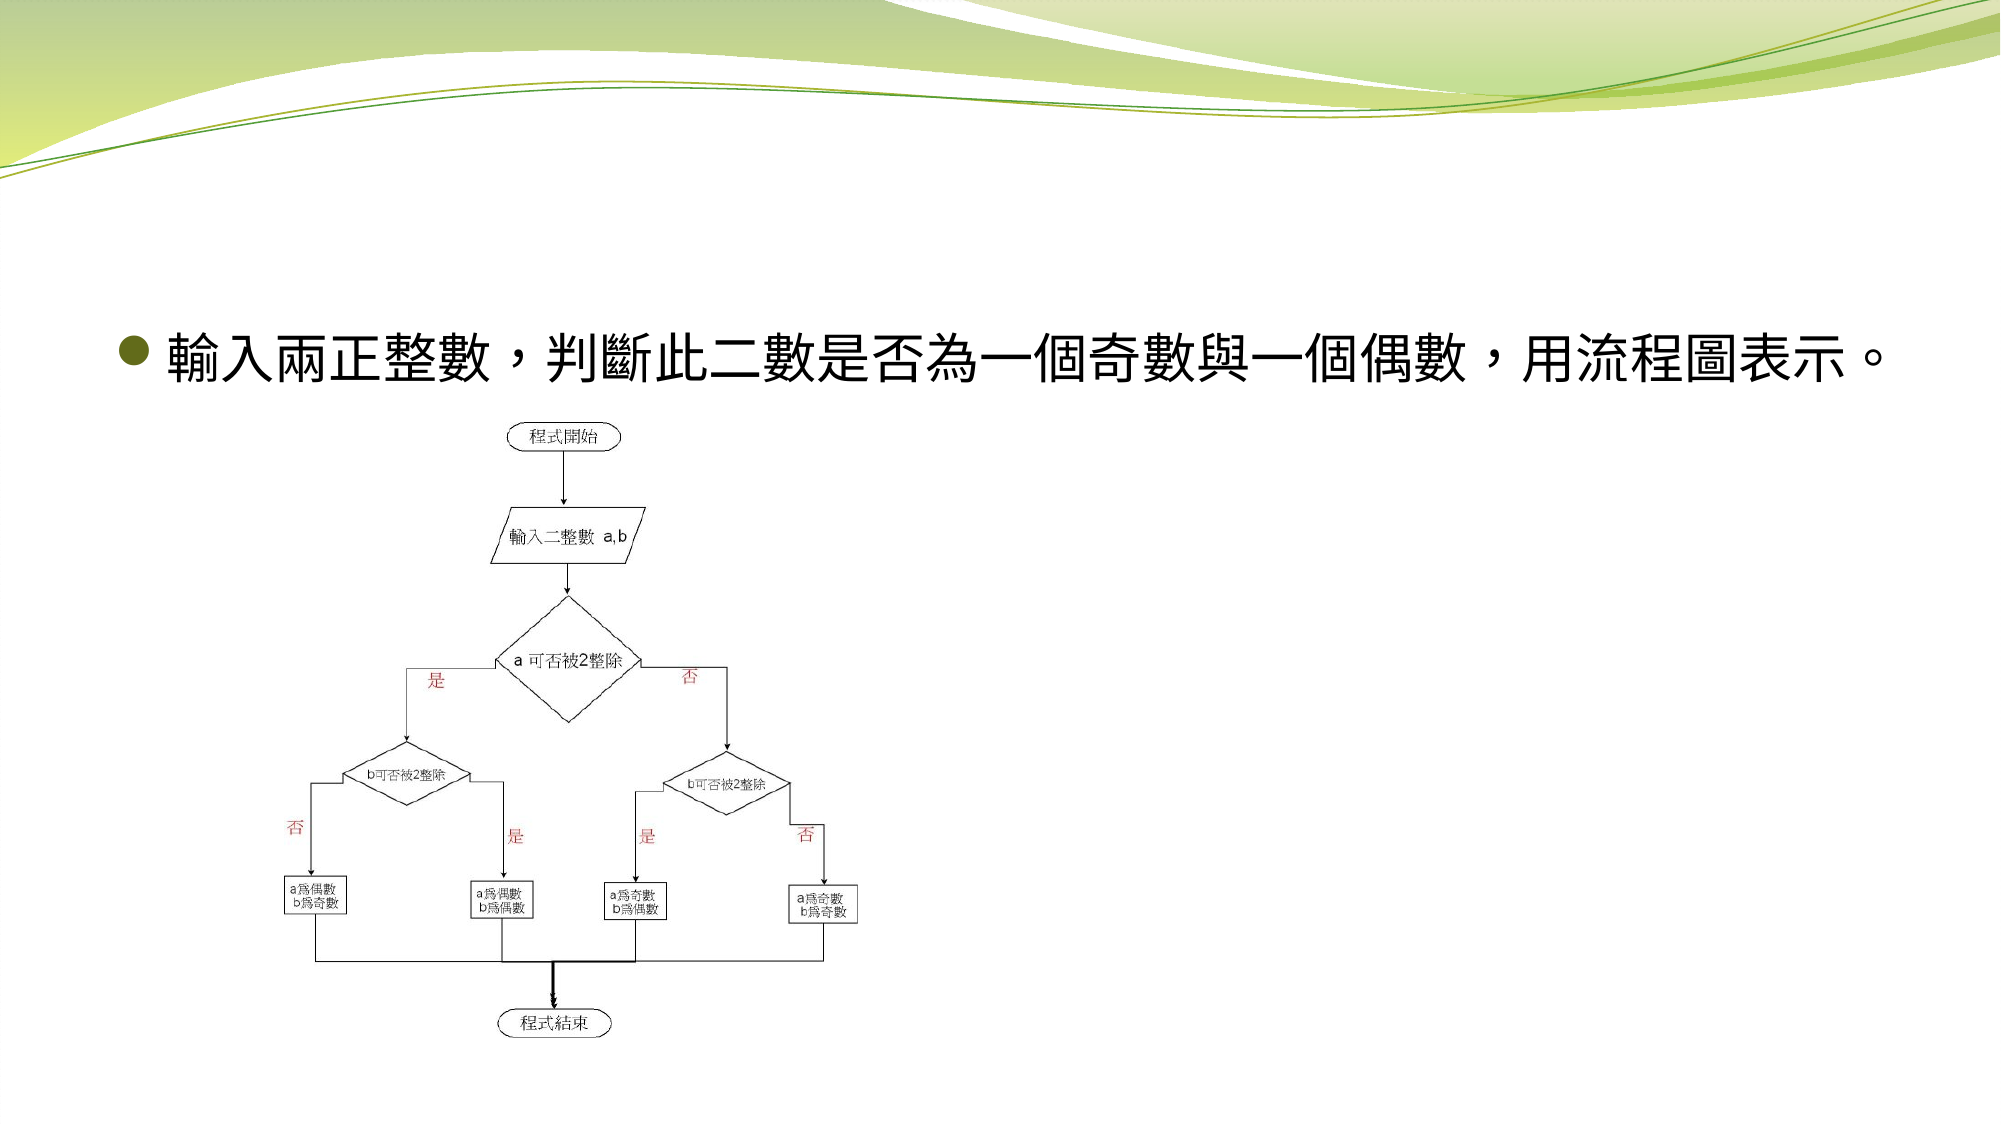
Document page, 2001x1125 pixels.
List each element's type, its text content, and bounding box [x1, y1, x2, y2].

picture [284, 422, 858, 1038]
list 輸入兩正整數，判斷此二數是否為一個奇數與一個偶數，用流程圖表示。 [99, 317, 1900, 1038]
